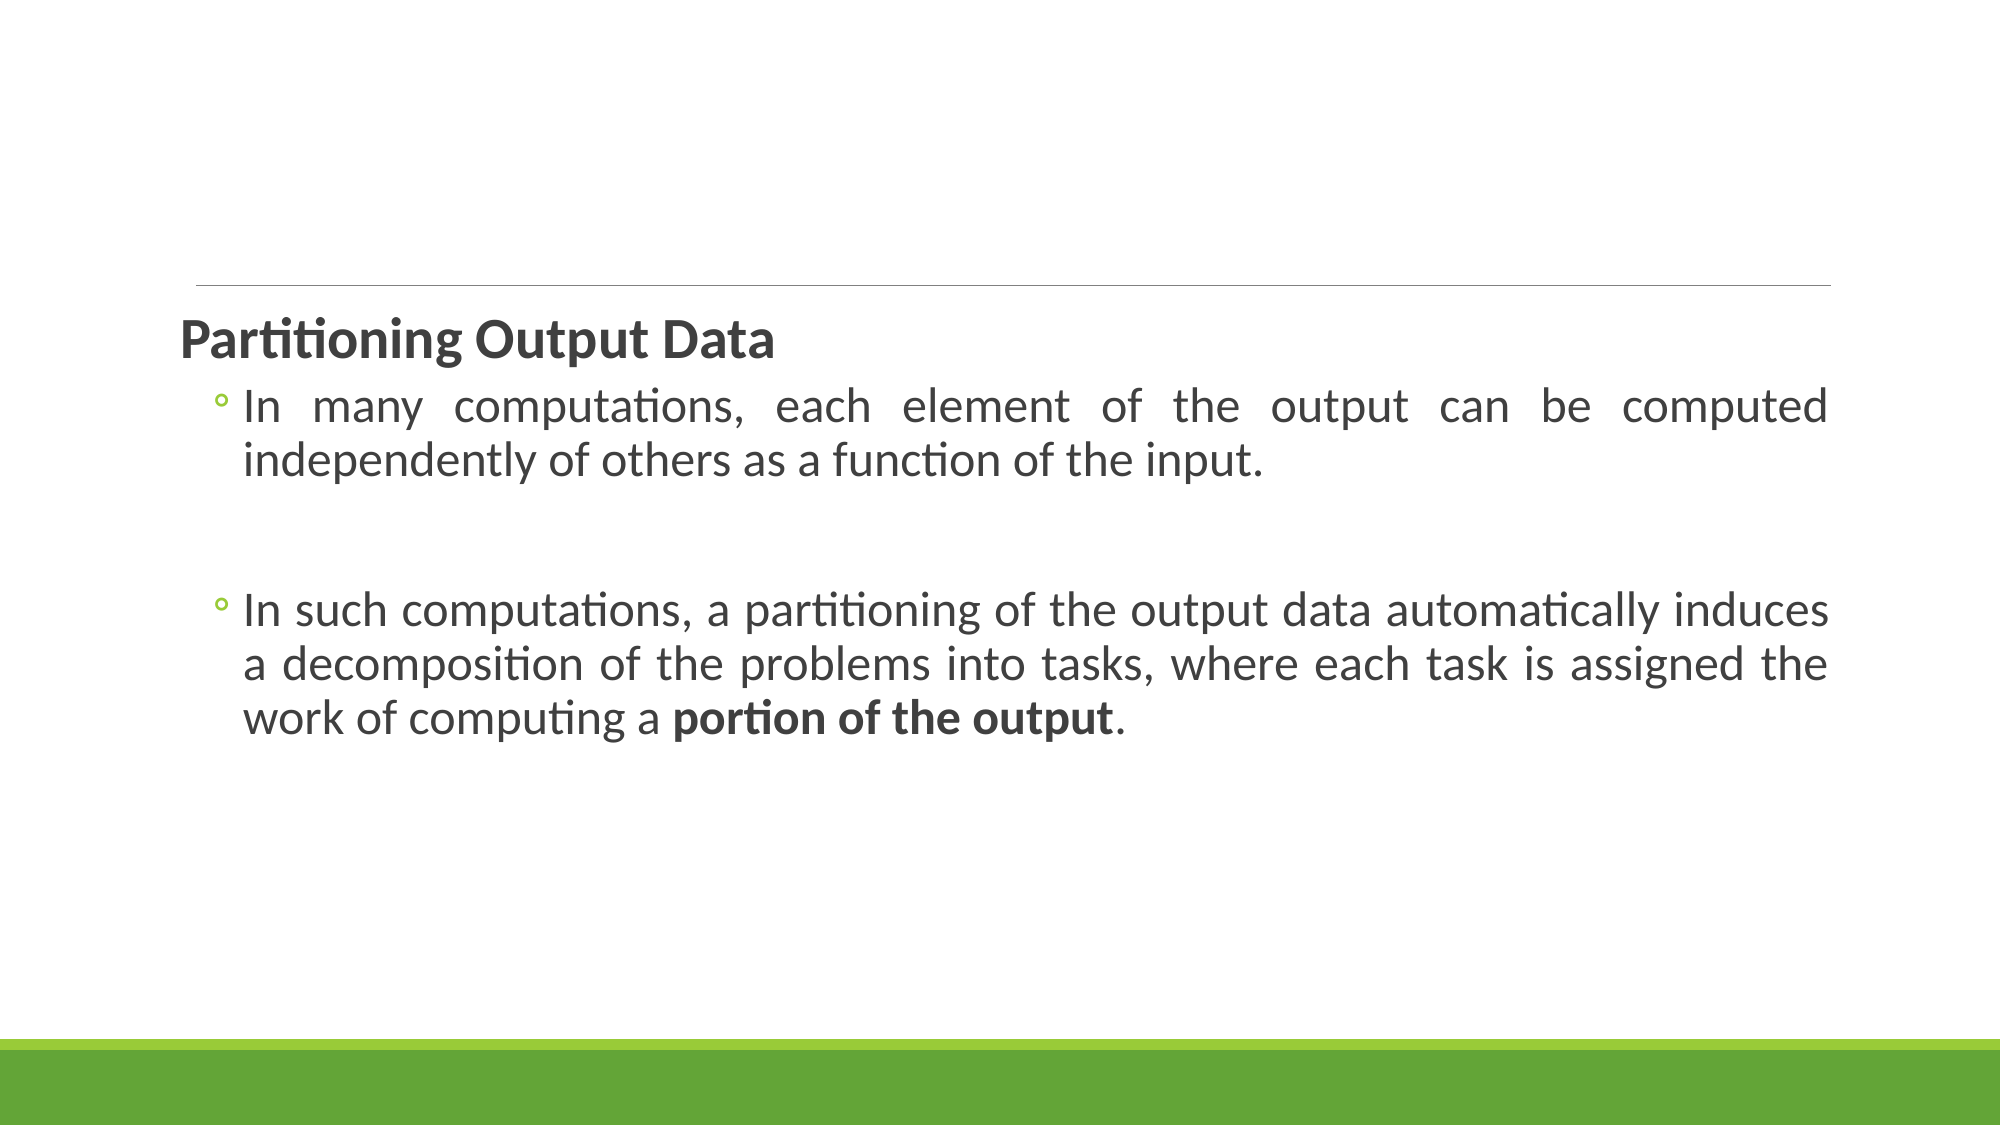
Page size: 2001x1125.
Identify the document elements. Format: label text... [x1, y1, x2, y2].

list Partitioning Output Data In many computations, each element of the output can be computed independently of others as a function of the input. In such computations, a partitioning of the output data automatically induces a decomposition of the problems into tasks, where each task is assigned the work of computing a portion of the output. [180, 300, 1830, 961]
